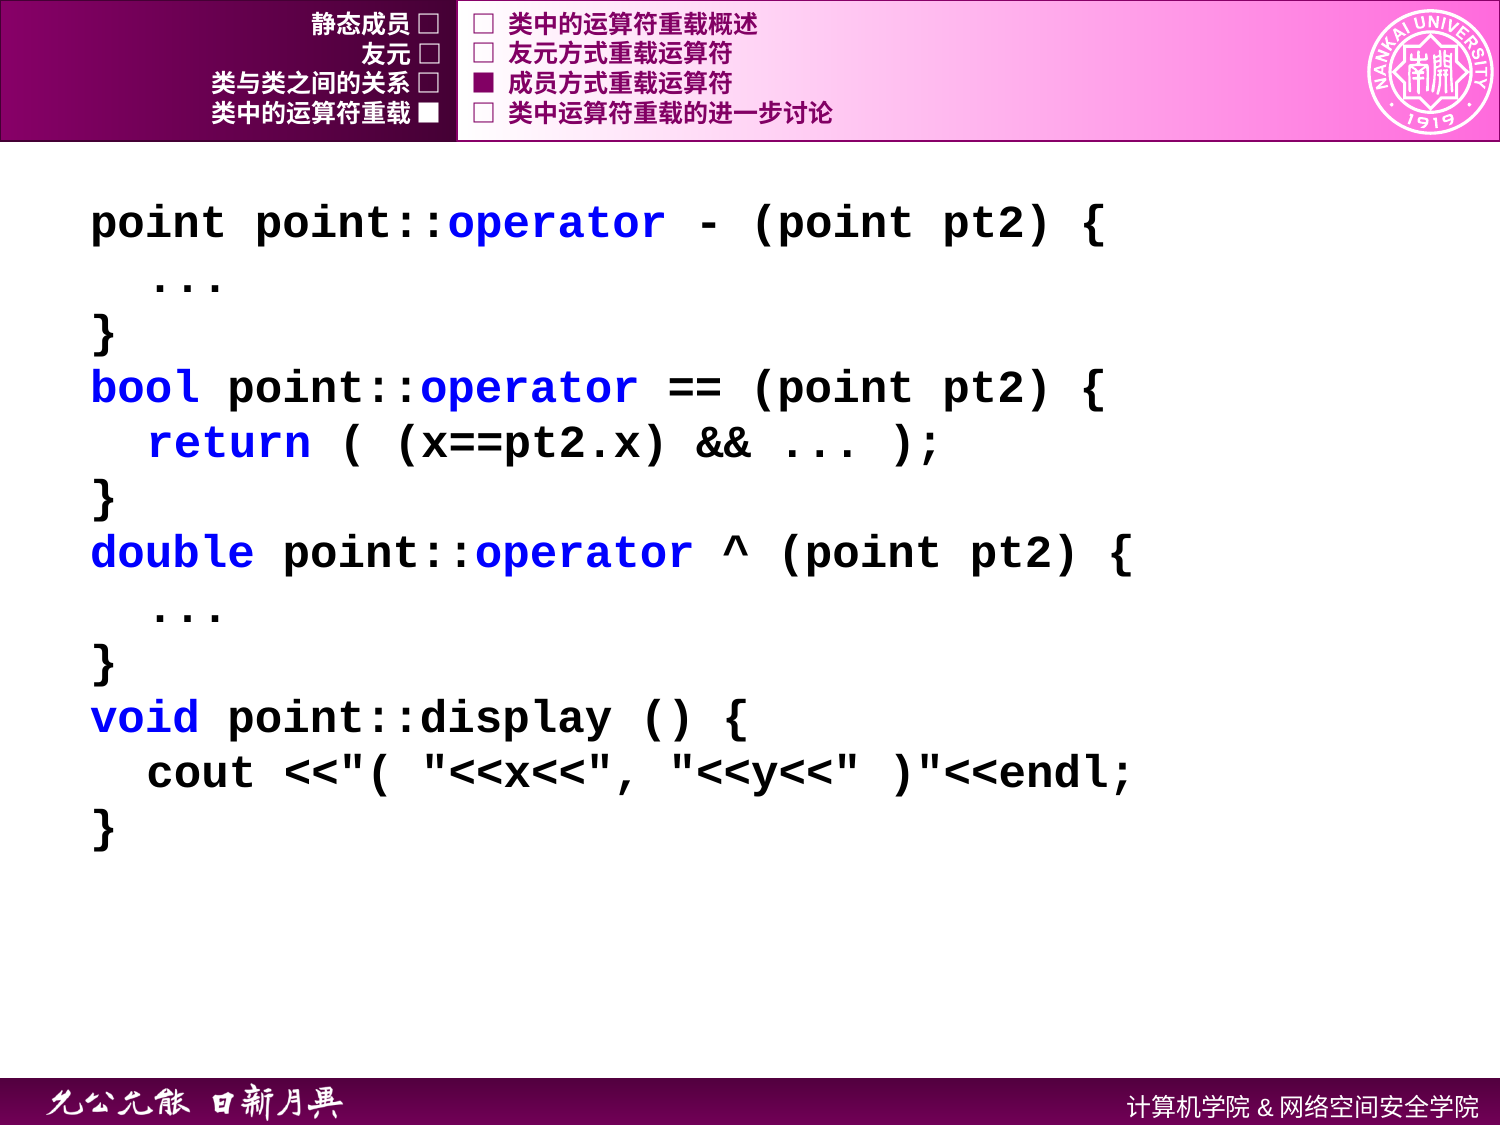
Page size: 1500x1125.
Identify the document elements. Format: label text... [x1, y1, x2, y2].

text_box 静态成员 □ [0, 7, 459, 36]
text_box 友元 □ [0, 36, 459, 66]
picture [35, 1081, 356, 1122]
text_box □ 类中的运算符重载概述 [459, 7, 1361, 36]
text_box ■ 成员方式重载运算符 [459, 66, 1361, 95]
list point point::operator - (point pt2) { ... } bool point::operator == (point pt2) { return ( (x==pt2.x) && ... ); } double point::operator ^ (point pt2) { ... } void point::display () { cout <<"( "<<x<<", "<<y<<" )"<<endl; } [74, 184, 1426, 1055]
text_box 类中的运算符重载 ■ [0, 95, 455, 129]
text_box 类与类之间的关系 □ [0, 66, 459, 95]
text_box □ 类中运算符重载的进一步讨论 [455, 95, 1361, 129]
text_box □ 友元方式重载运算符 [459, 36, 1361, 66]
